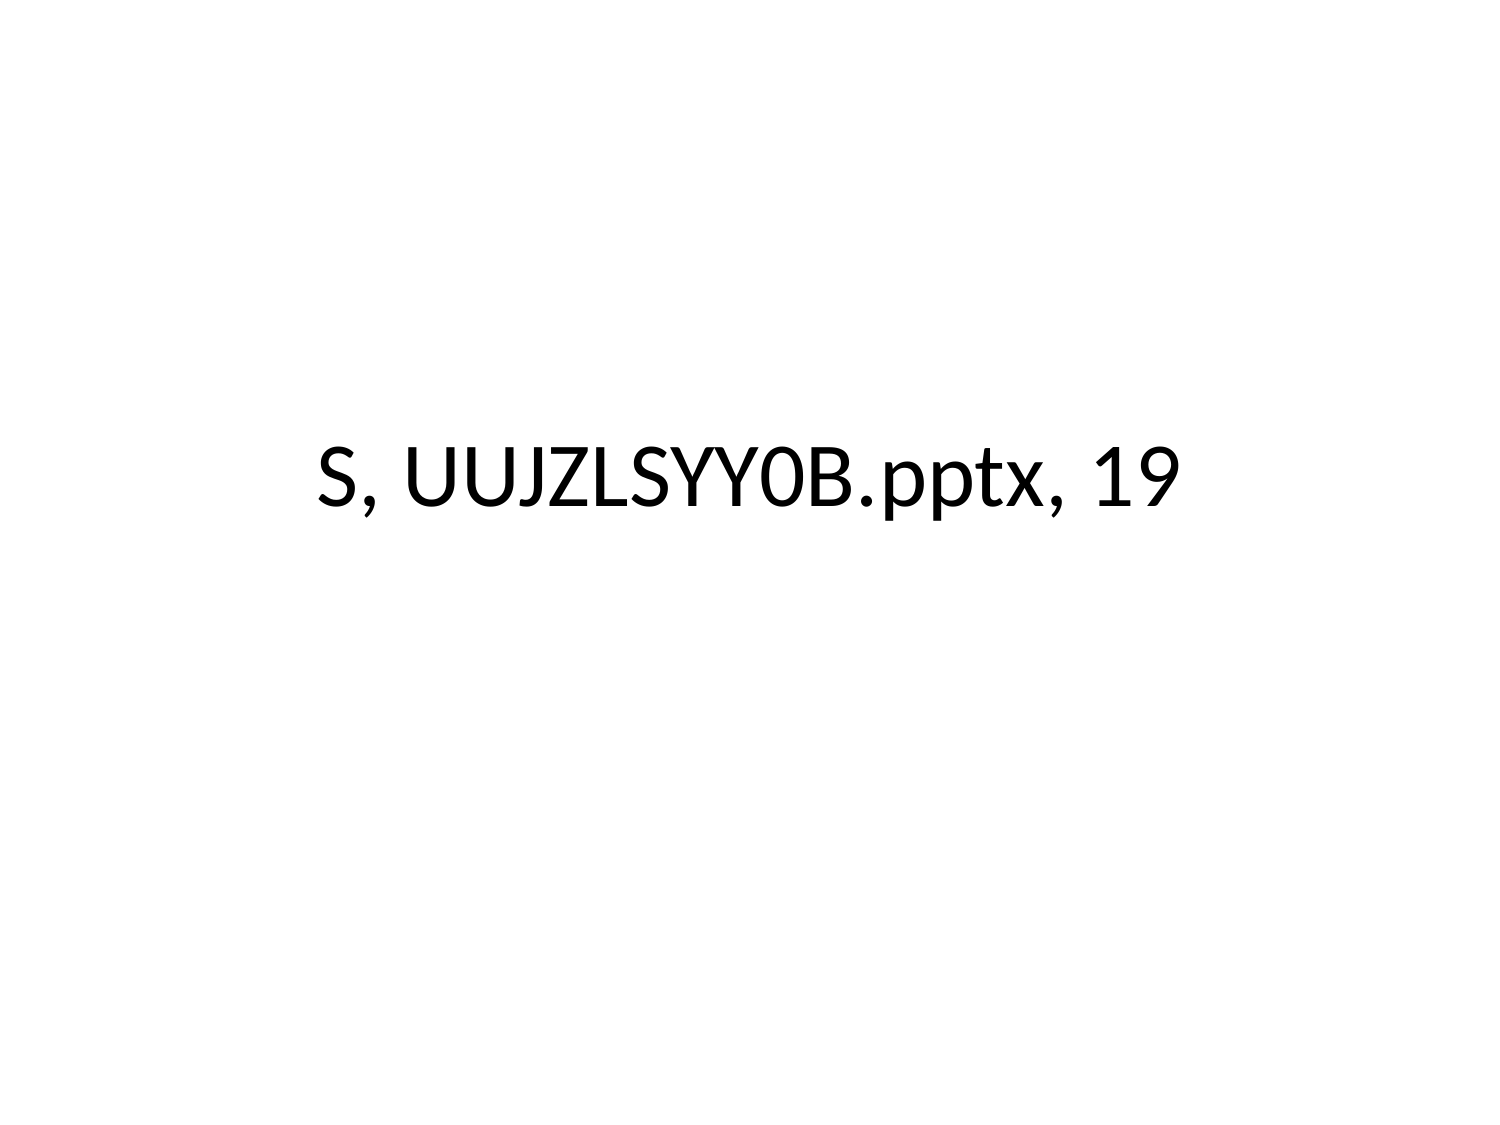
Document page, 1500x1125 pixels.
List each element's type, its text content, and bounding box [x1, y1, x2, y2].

title S, UUJZLSYY0B.pptx, 19 [112, 349, 1388, 591]
